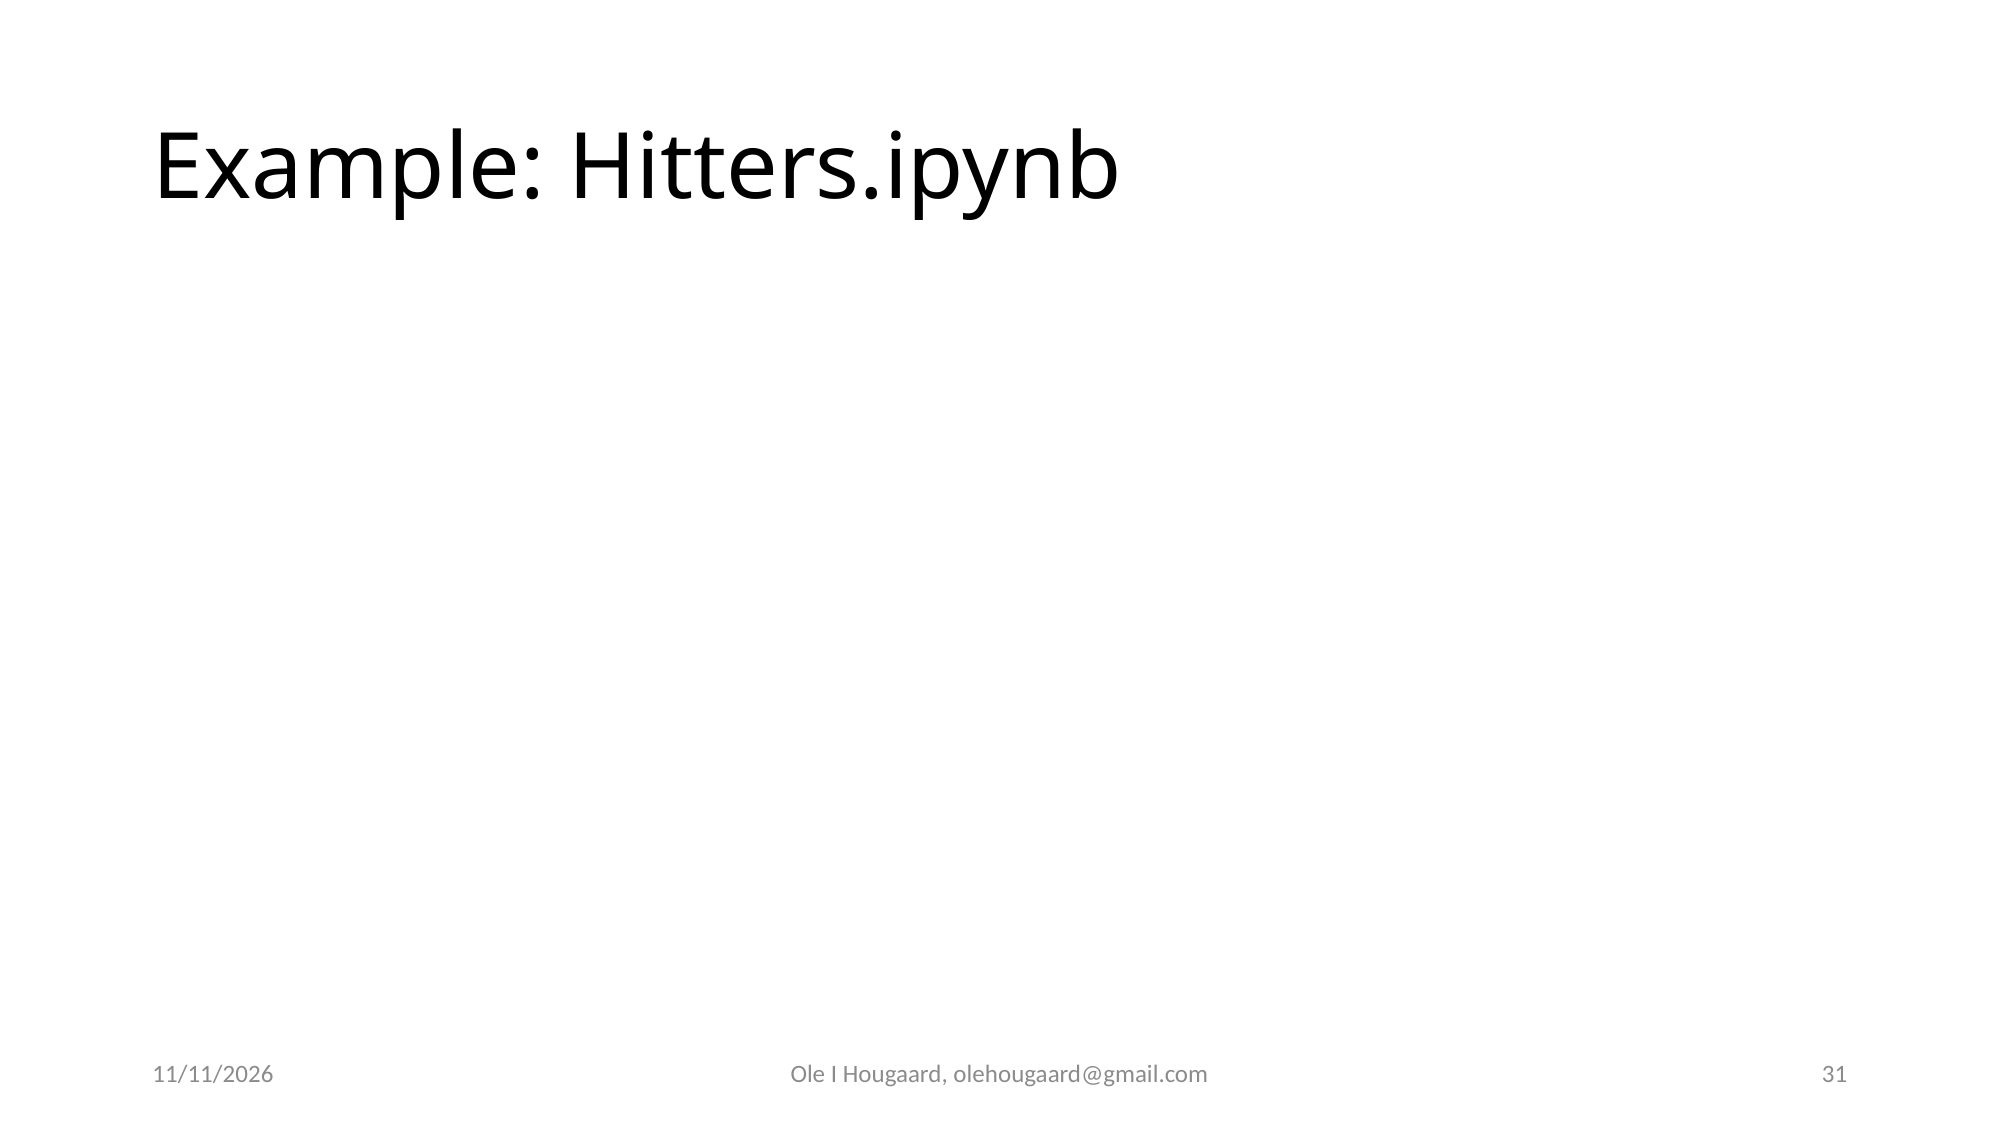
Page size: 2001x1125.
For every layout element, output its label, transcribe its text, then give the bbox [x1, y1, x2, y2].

slide_number 31 [1412, 1042, 1863, 1103]
footer Ole I Hougaard, olehougaard@gmail.com [662, 1042, 1338, 1103]
title Example: Hitters.ipynb [137, 59, 1863, 278]
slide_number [137, 1042, 588, 1103]
